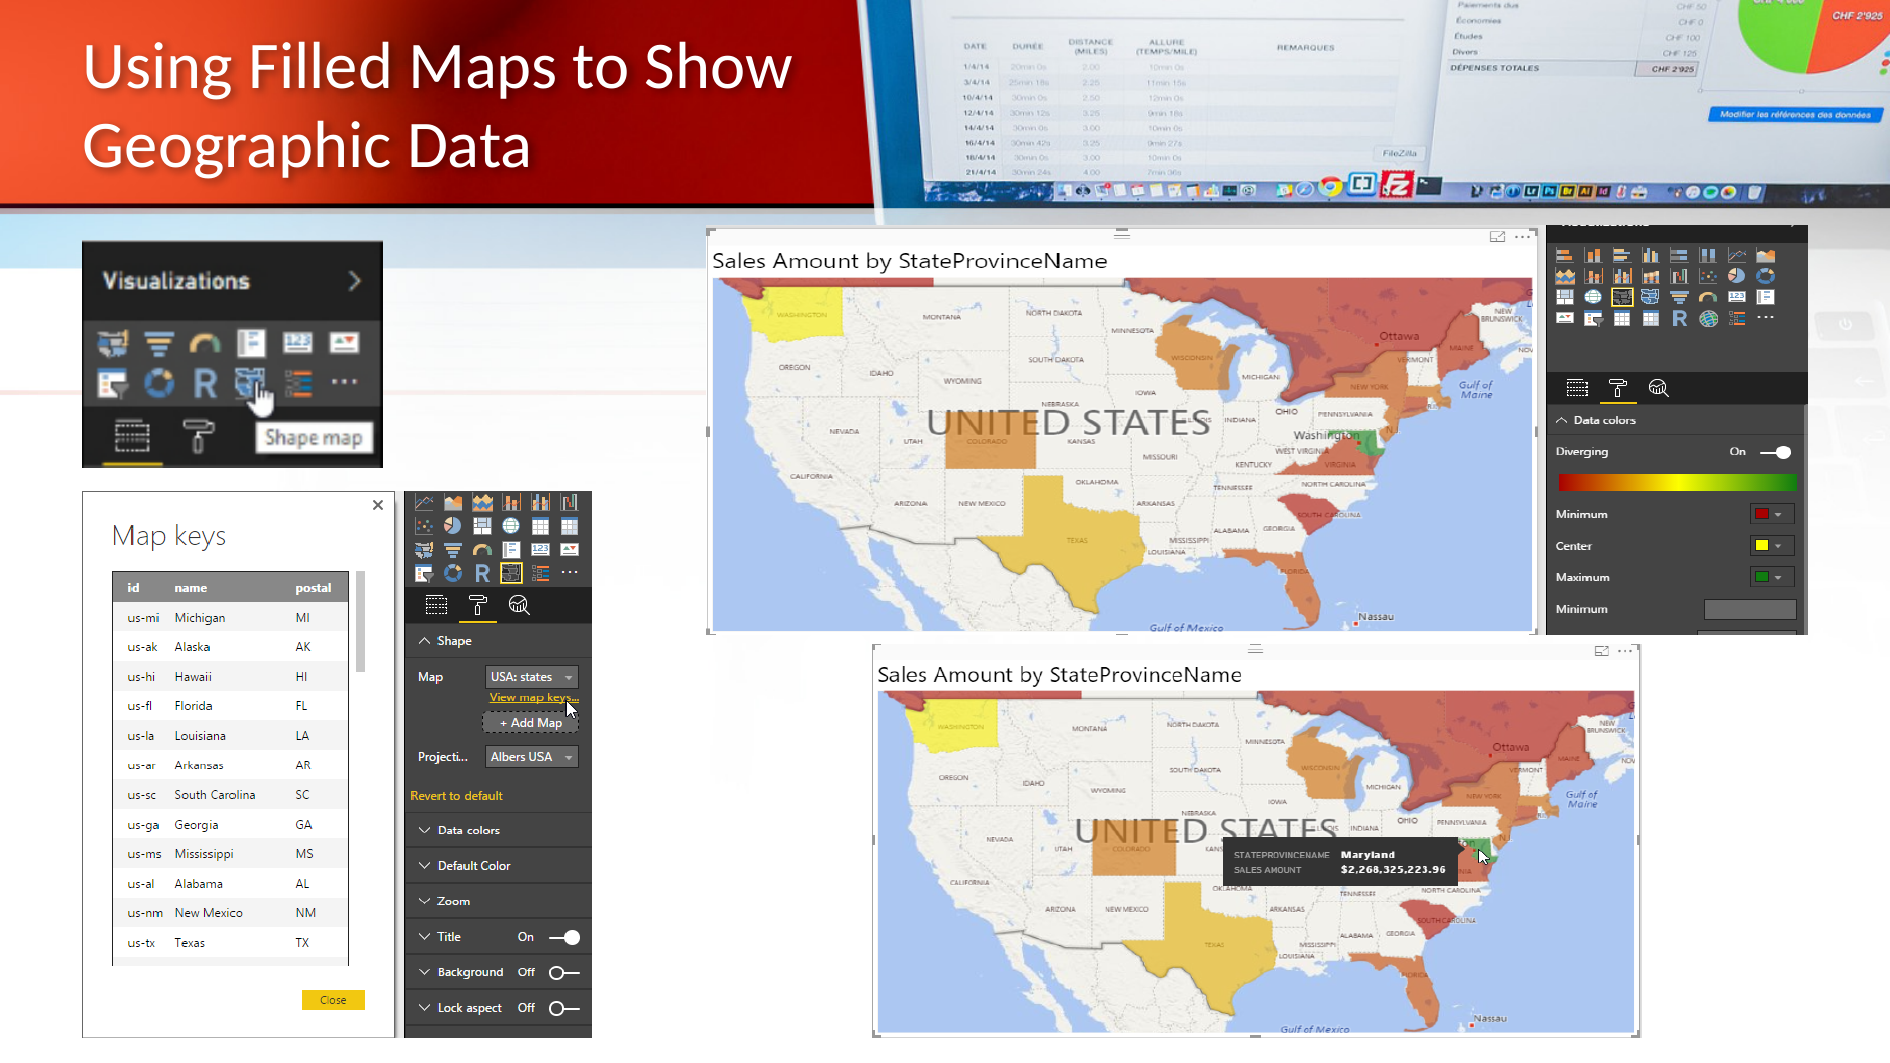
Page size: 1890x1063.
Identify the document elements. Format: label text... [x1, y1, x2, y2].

picture [0, 0, 1890, 1063]
title Using Filled Maps to Show Geographic Data [67, 25, 841, 177]
